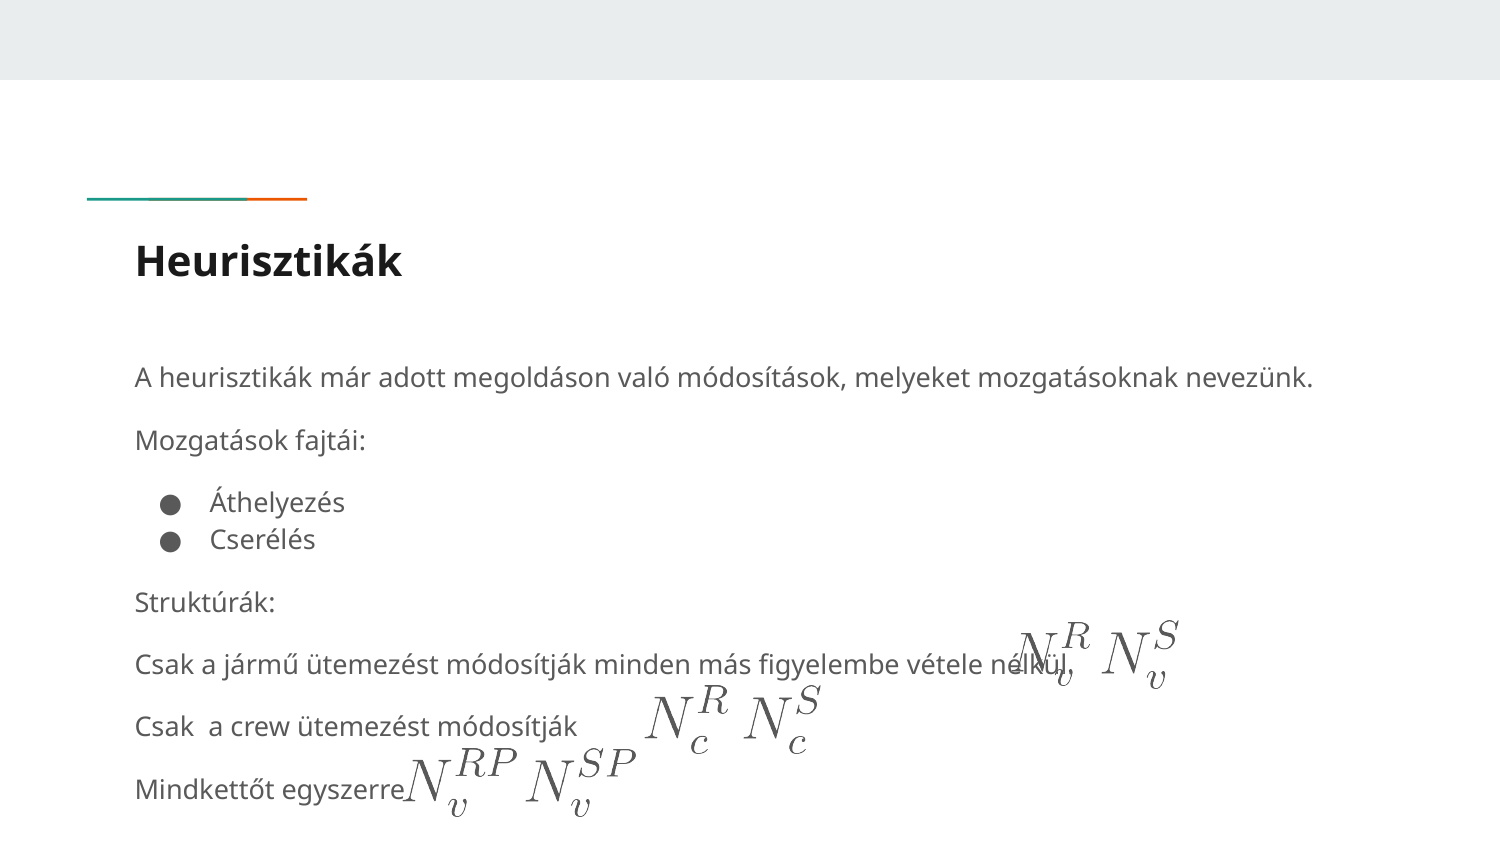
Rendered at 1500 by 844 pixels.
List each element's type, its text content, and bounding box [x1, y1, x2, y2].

list A heurisztikák már adott megoldáson való módosítások, melyeket mozgatásoknak nevezünk. Mozgatások fajtái: Áthelyezés Cserélés Struktúrák: Csak a jármű ütemezést módosítják minden más figyelembe vétele nélkül. Csak a crew ütemezést módosítják Mindkettőt egyszerre [119, 341, 1381, 712]
picture [1101, 620, 1180, 689]
picture [643, 685, 728, 754]
picture [524, 748, 636, 817]
picture [401, 748, 517, 817]
title Heurisztikák [119, 216, 1381, 305]
picture [742, 685, 821, 754]
picture [1011, 622, 1090, 687]
